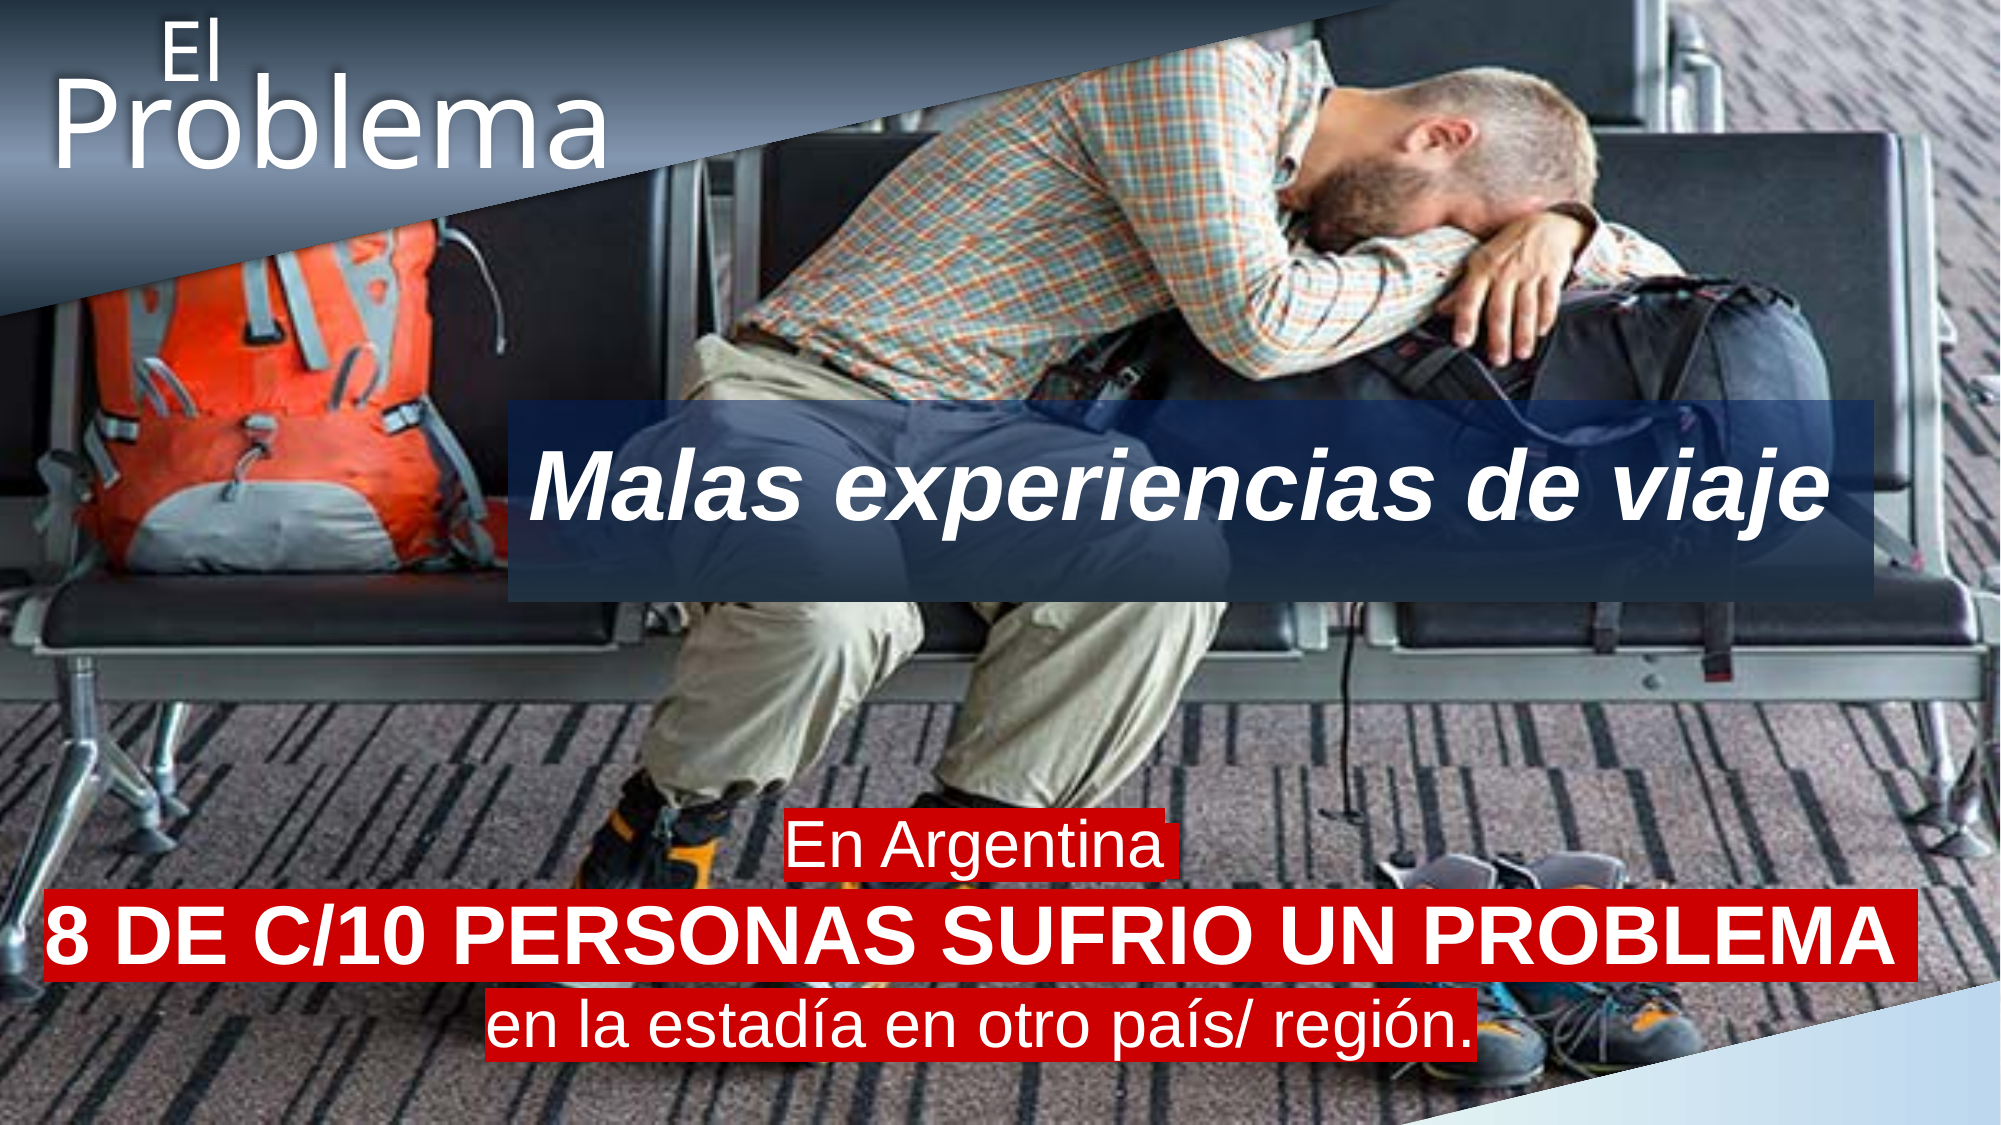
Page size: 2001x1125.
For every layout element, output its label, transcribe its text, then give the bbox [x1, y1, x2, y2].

text_box En Argentina 8 DE C/10 PERSONAS SUFRIO UN PROBLEMA en la estadía en otro país/ región. [0, 737, 2000, 1125]
text_box [695, 0, 1401, 160]
picture [0, 0, 2001, 1125]
text_box El [43, 0, 340, 124]
text_box [0, 252, 285, 317]
text_box [1400, 981, 2000, 1125]
text_box Problema [0, 6, 694, 250]
text_box Malas experiencias de viaje [508, 400, 1874, 602]
